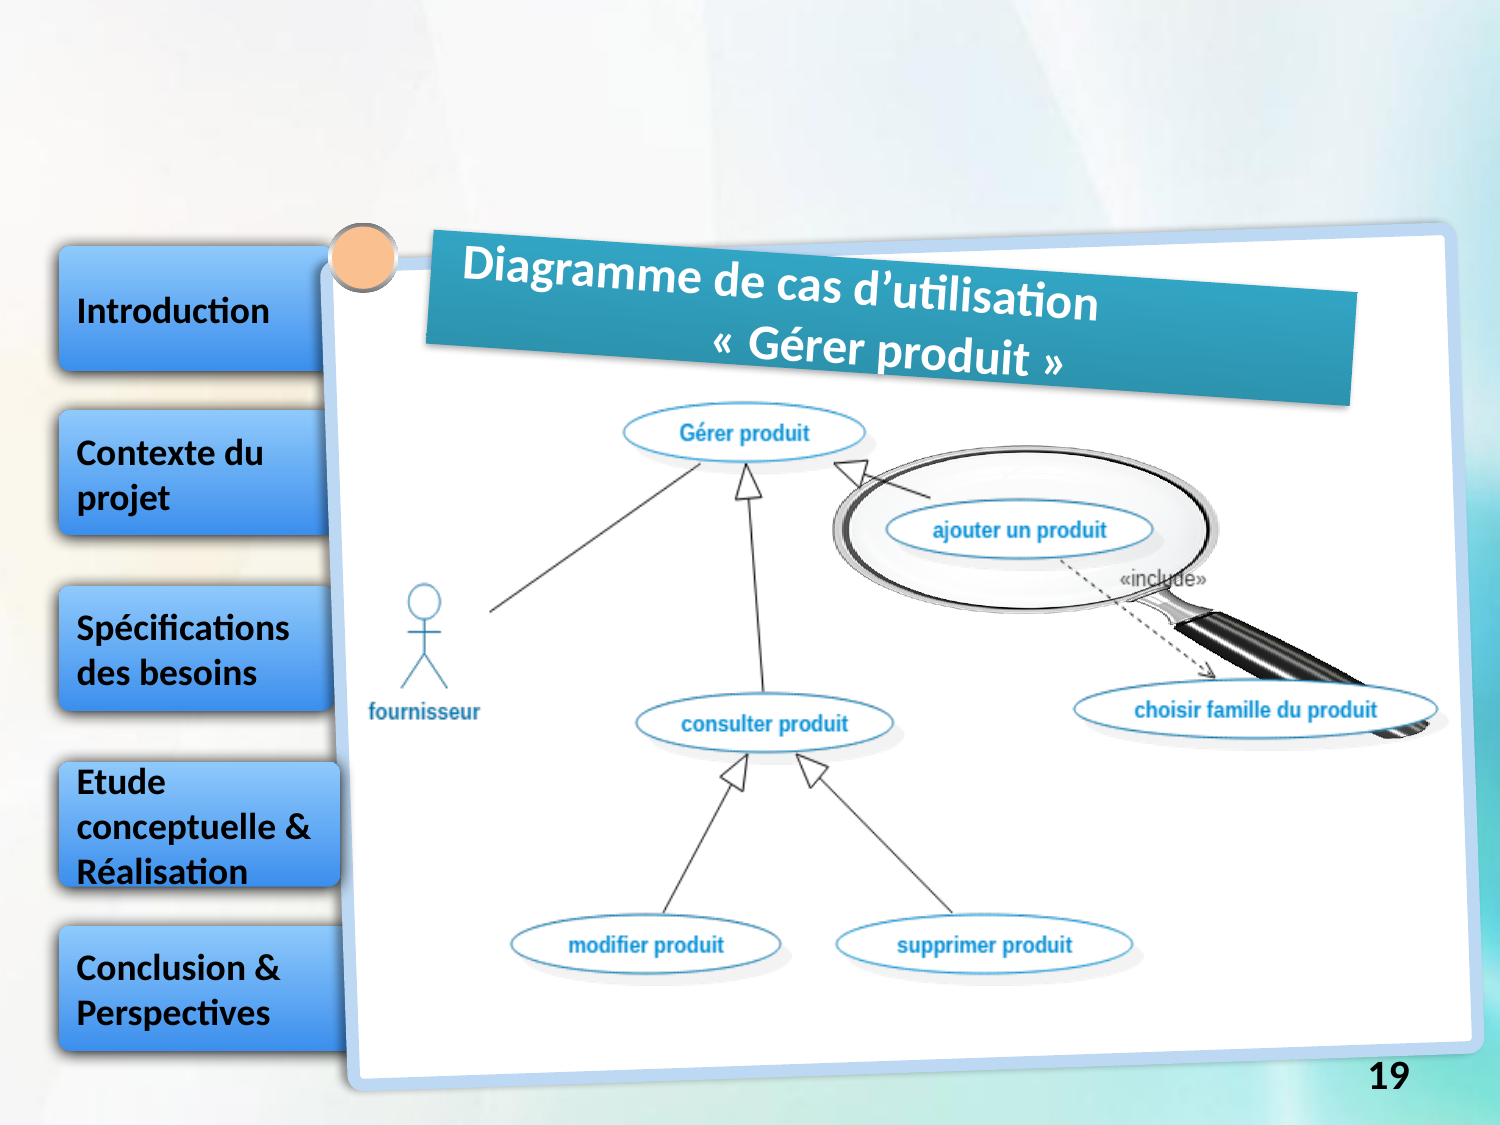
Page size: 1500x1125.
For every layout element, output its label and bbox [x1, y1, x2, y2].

text_box [327, 222, 399, 294]
picture [0, 0, 1500, 1125]
